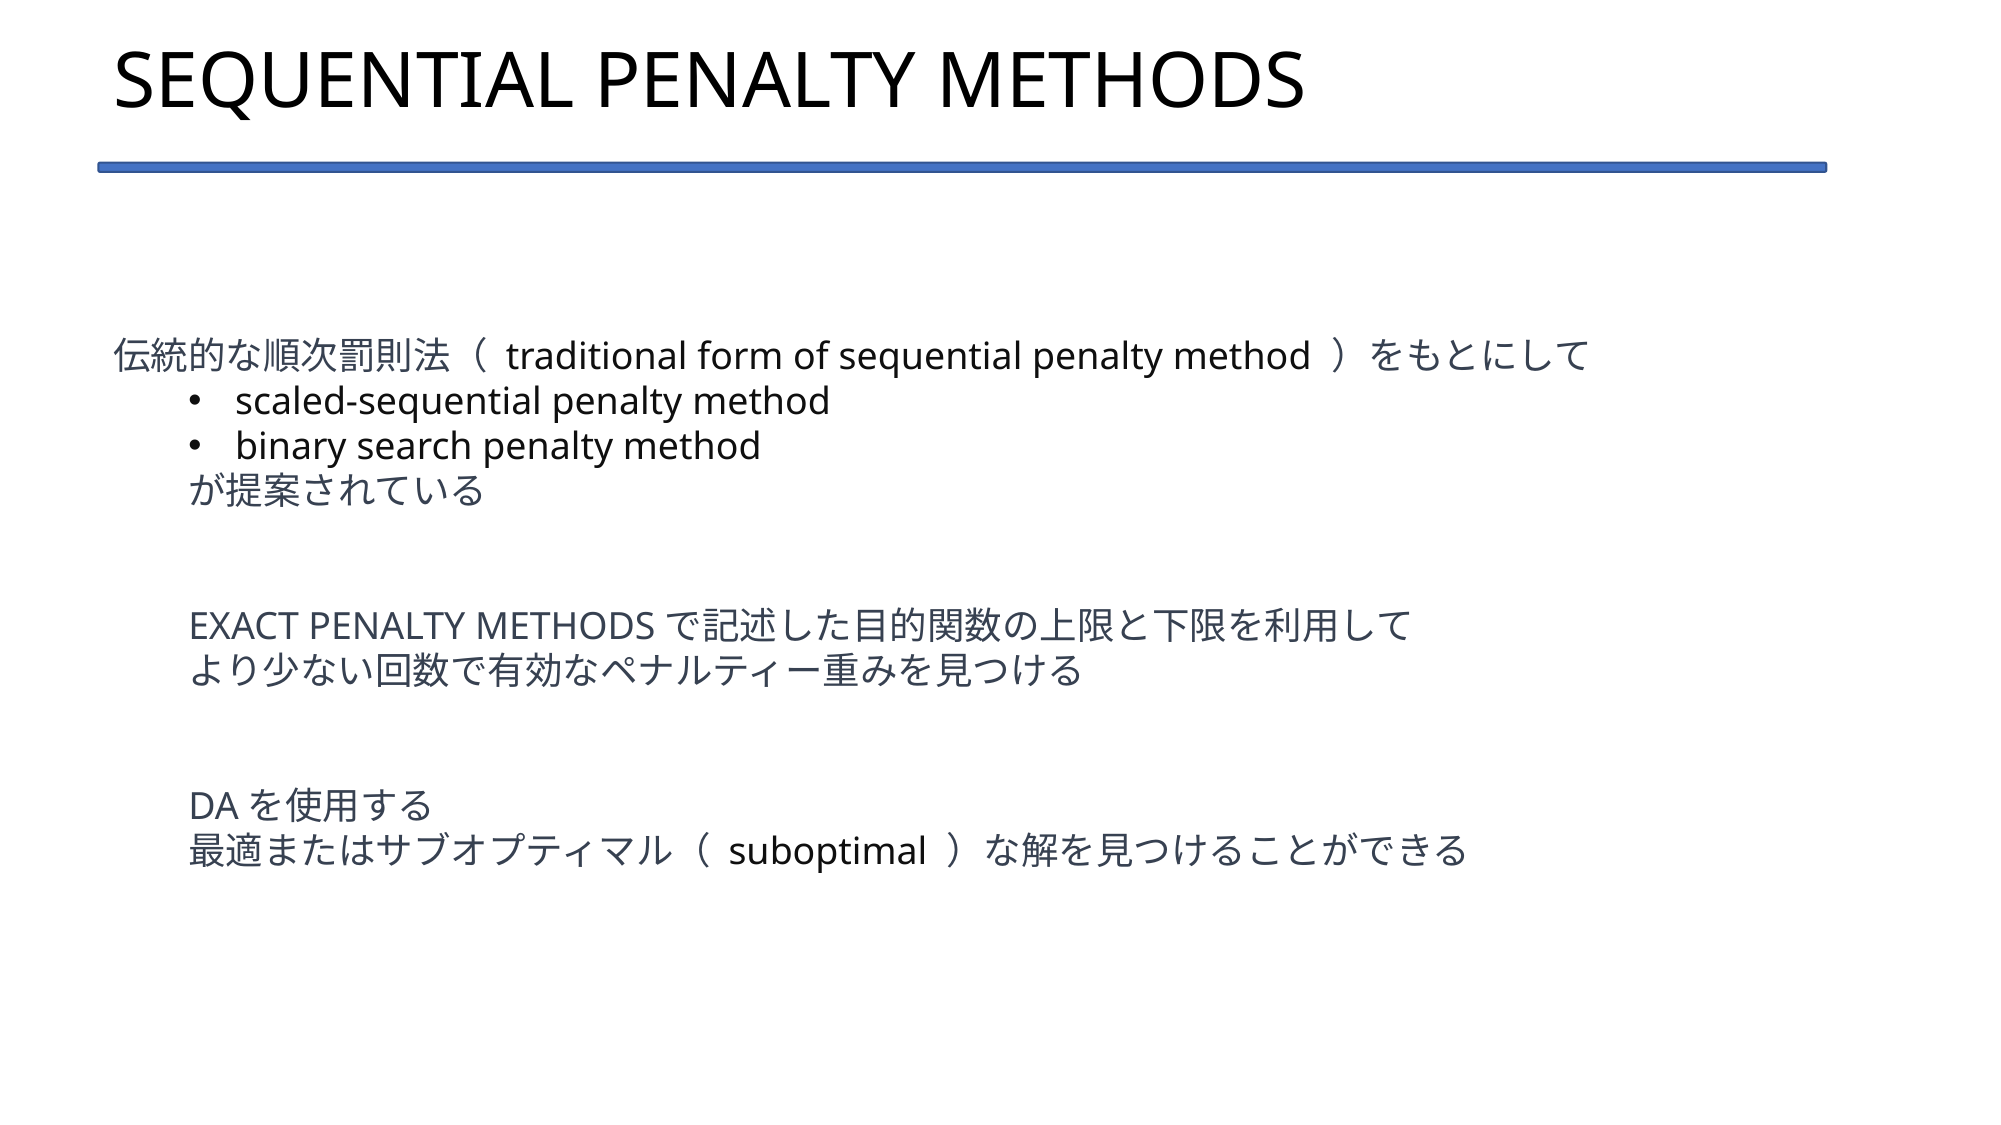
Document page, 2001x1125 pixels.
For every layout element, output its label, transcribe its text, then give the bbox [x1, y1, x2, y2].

title SEQUENTIAL PENALTY METHODS [98, 33, 1827, 132]
text_box 伝統的な順次罰則法（ traditional form of sequential penalty method ）をもとにして scaled-sequential penalty method binary search penalty method が提案されている EXACT PENALTY METHODSで記述した目的関数の上限と下限を利用して より少ない回数で有効なペナルティー重みを見つける DAを使用する 最適またはサブオプティマル（ suboptimal ）な解を見つけることができる [98, 325, 1804, 925]
text_box [97, 161, 1828, 173]
